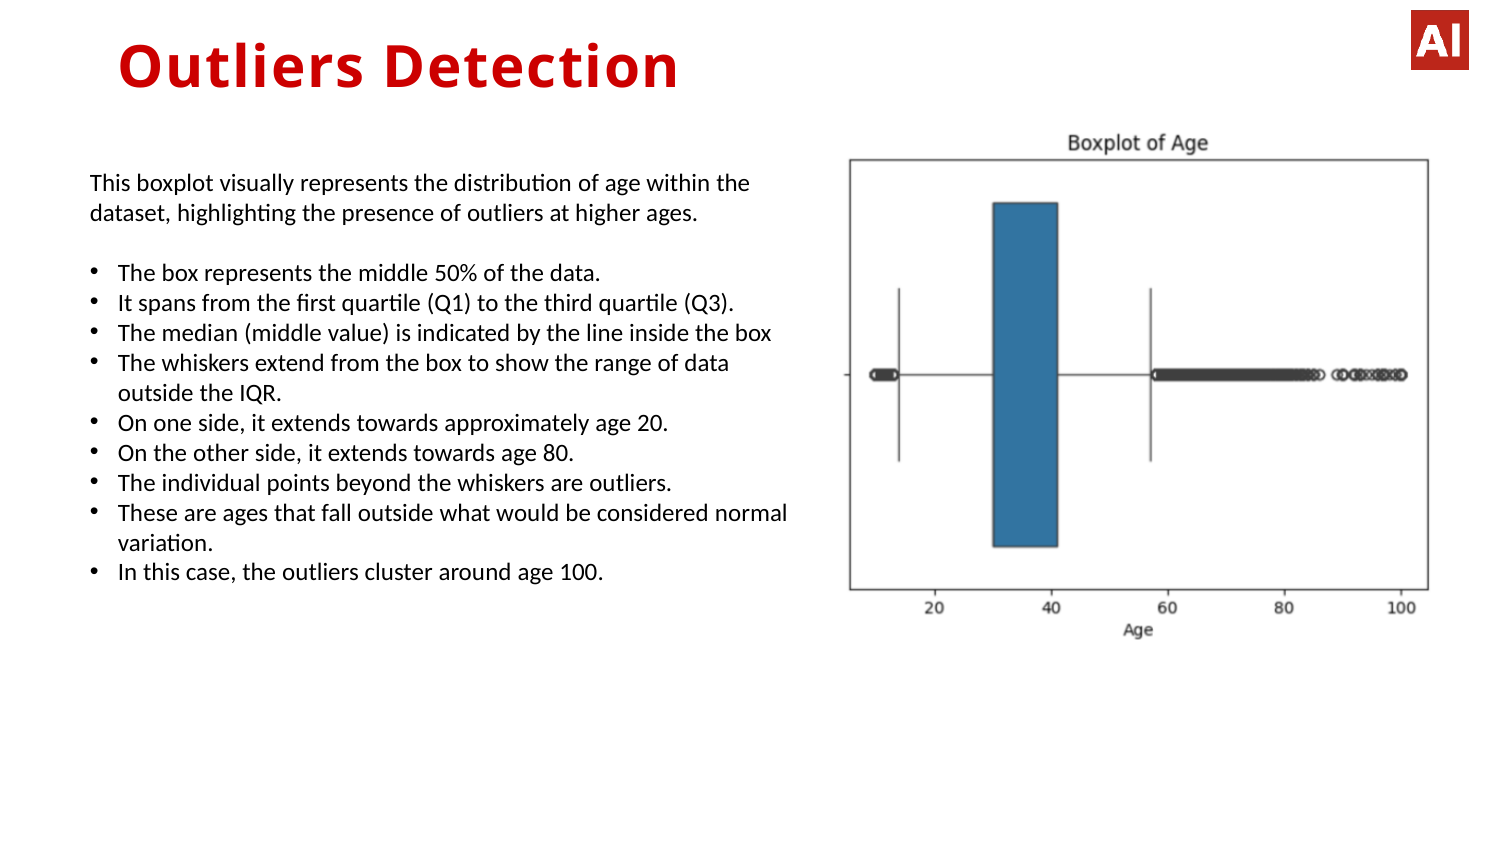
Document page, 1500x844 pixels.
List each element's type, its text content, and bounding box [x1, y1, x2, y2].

picture [830, 121, 1444, 641]
title Outliers Detection [75, 0, 1482, 170]
text_box This boxplot visually represents the distribution of age within the dataset, highlighting the presence of outliers at higher ages. The box represents the middle 50% of the data. It spans from the first quartile (Q1) to the third quartile (Q3). The median (middle value) is indicated by the line inside the box The whiskers extend from the box to show the range of data outside the IQR. On one side, it extends towards approximately age 20. On the other side, it extends towards age 80. The individual points beyond the whiskers are outliers. These are ages that fall outside what would be considered normal variation. In this case, the outliers cluster around age 100. [74, 159, 825, 594]
